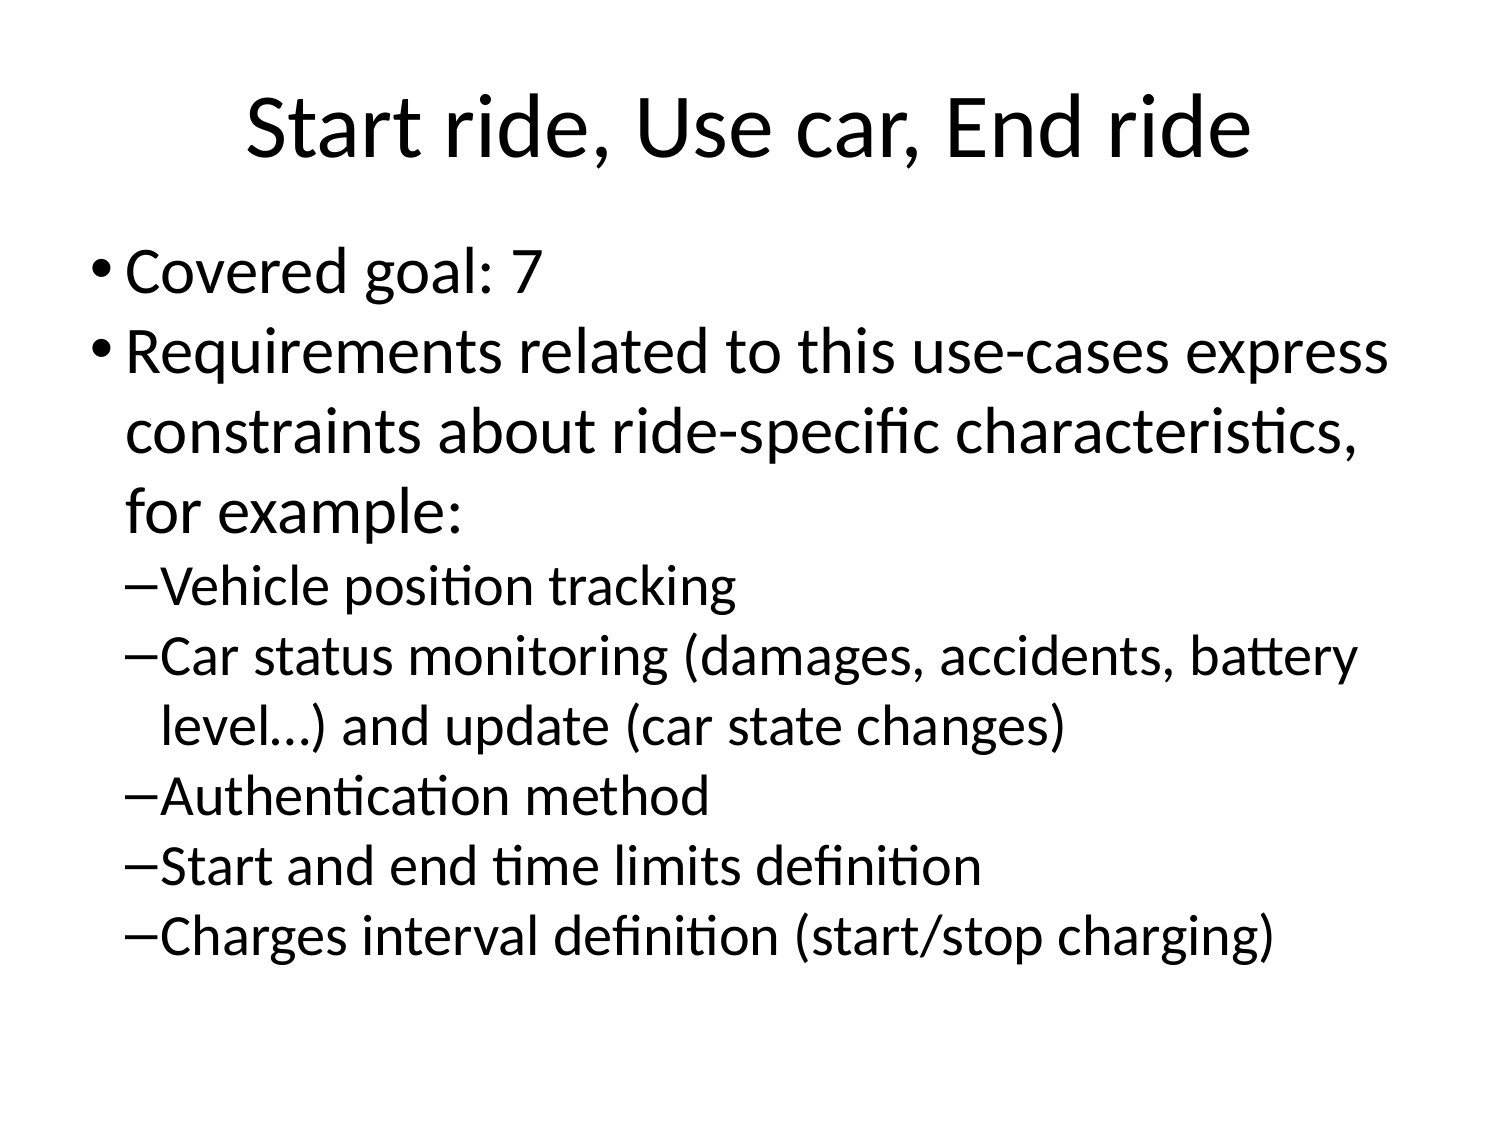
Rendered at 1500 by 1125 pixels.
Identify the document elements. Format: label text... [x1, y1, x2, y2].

text_box Covered goal: 7 Requirements related to this use-cases express constraints about ride-specific characteristics, for example: Vehicle position tracking Car status monitoring (damages, accidents, battery level…) and update (car state changes) Authentication method Start and end time limits definition Charges interval definition (start/stop charging) [75, 219, 1425, 1005]
text_box Start ride, Use car, End ride [75, 45, 1425, 197]
